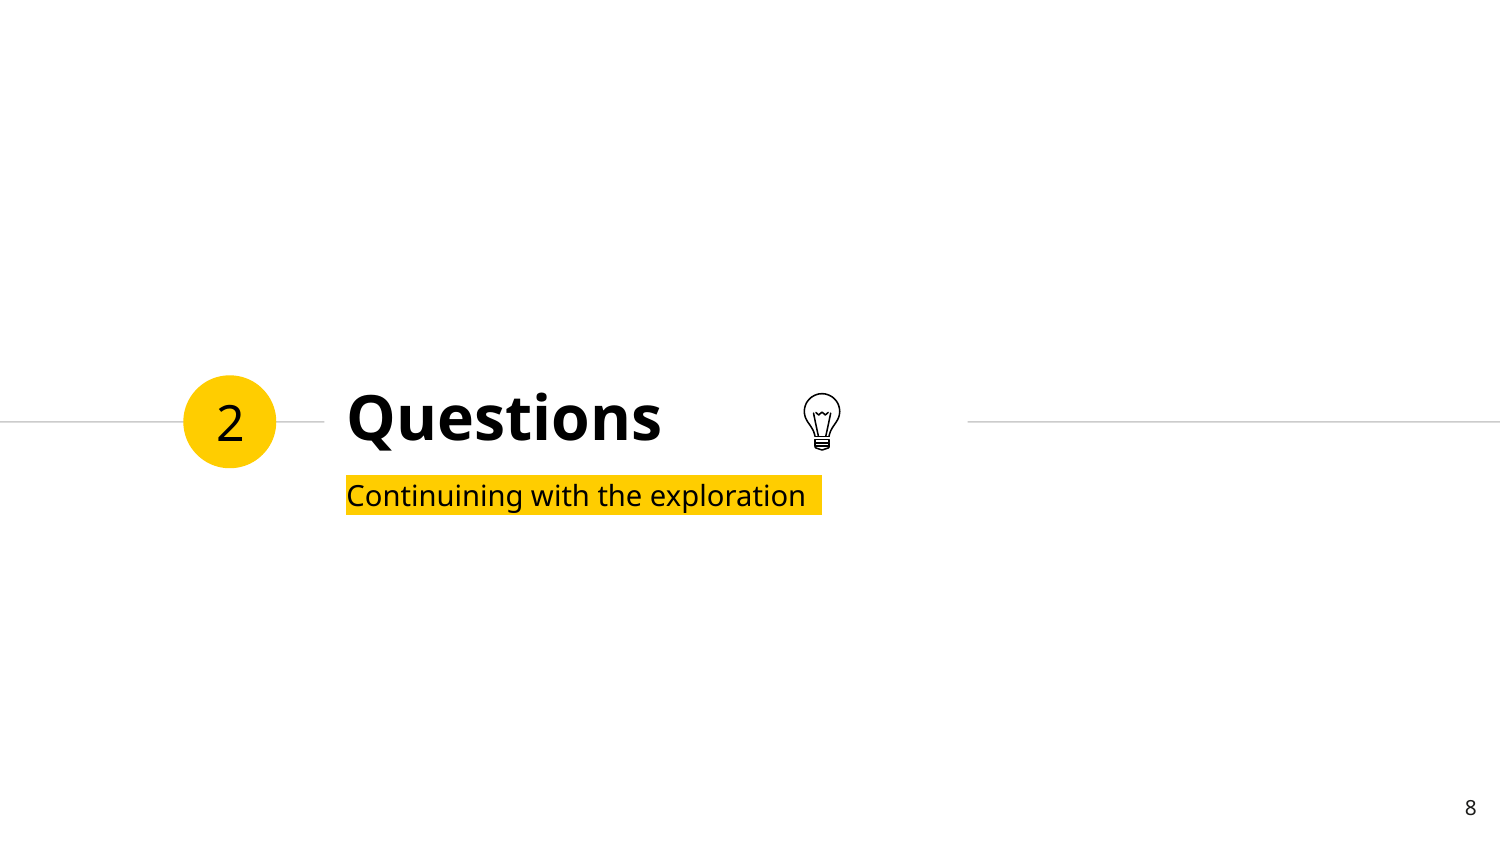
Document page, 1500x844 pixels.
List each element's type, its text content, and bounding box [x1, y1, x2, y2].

text_box Questions [331, 277, 953, 461]
text_box 8 [1401, 779, 1492, 844]
text_box Continuining with the exploration [331, 461, 1249, 591]
text_box 2 [185, 375, 276, 468]
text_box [804, 393, 840, 451]
